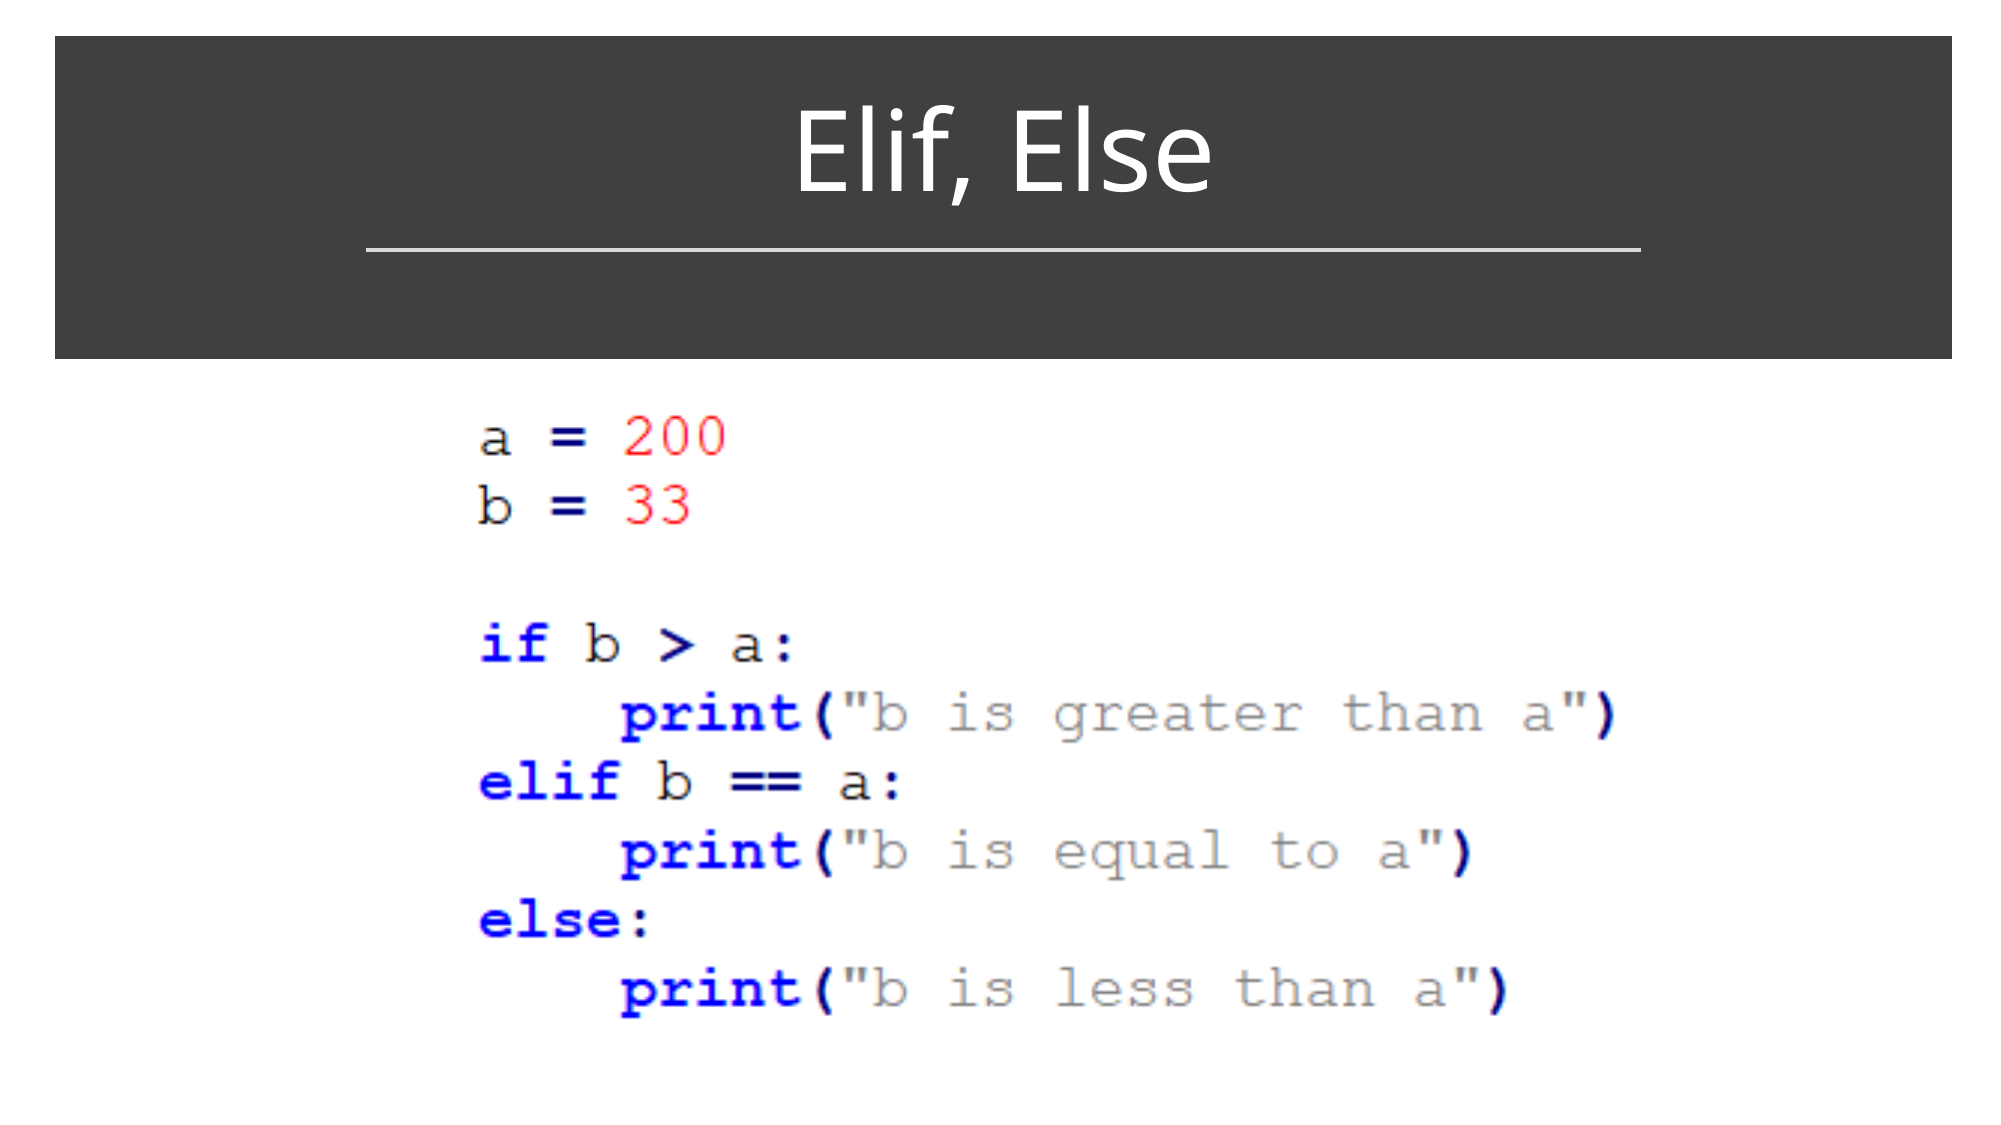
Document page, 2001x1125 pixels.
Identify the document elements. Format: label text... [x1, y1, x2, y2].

title Elif, Else [89, 71, 1917, 224]
picture [478, 410, 1698, 1040]
text_box [64, 45, 1942, 350]
